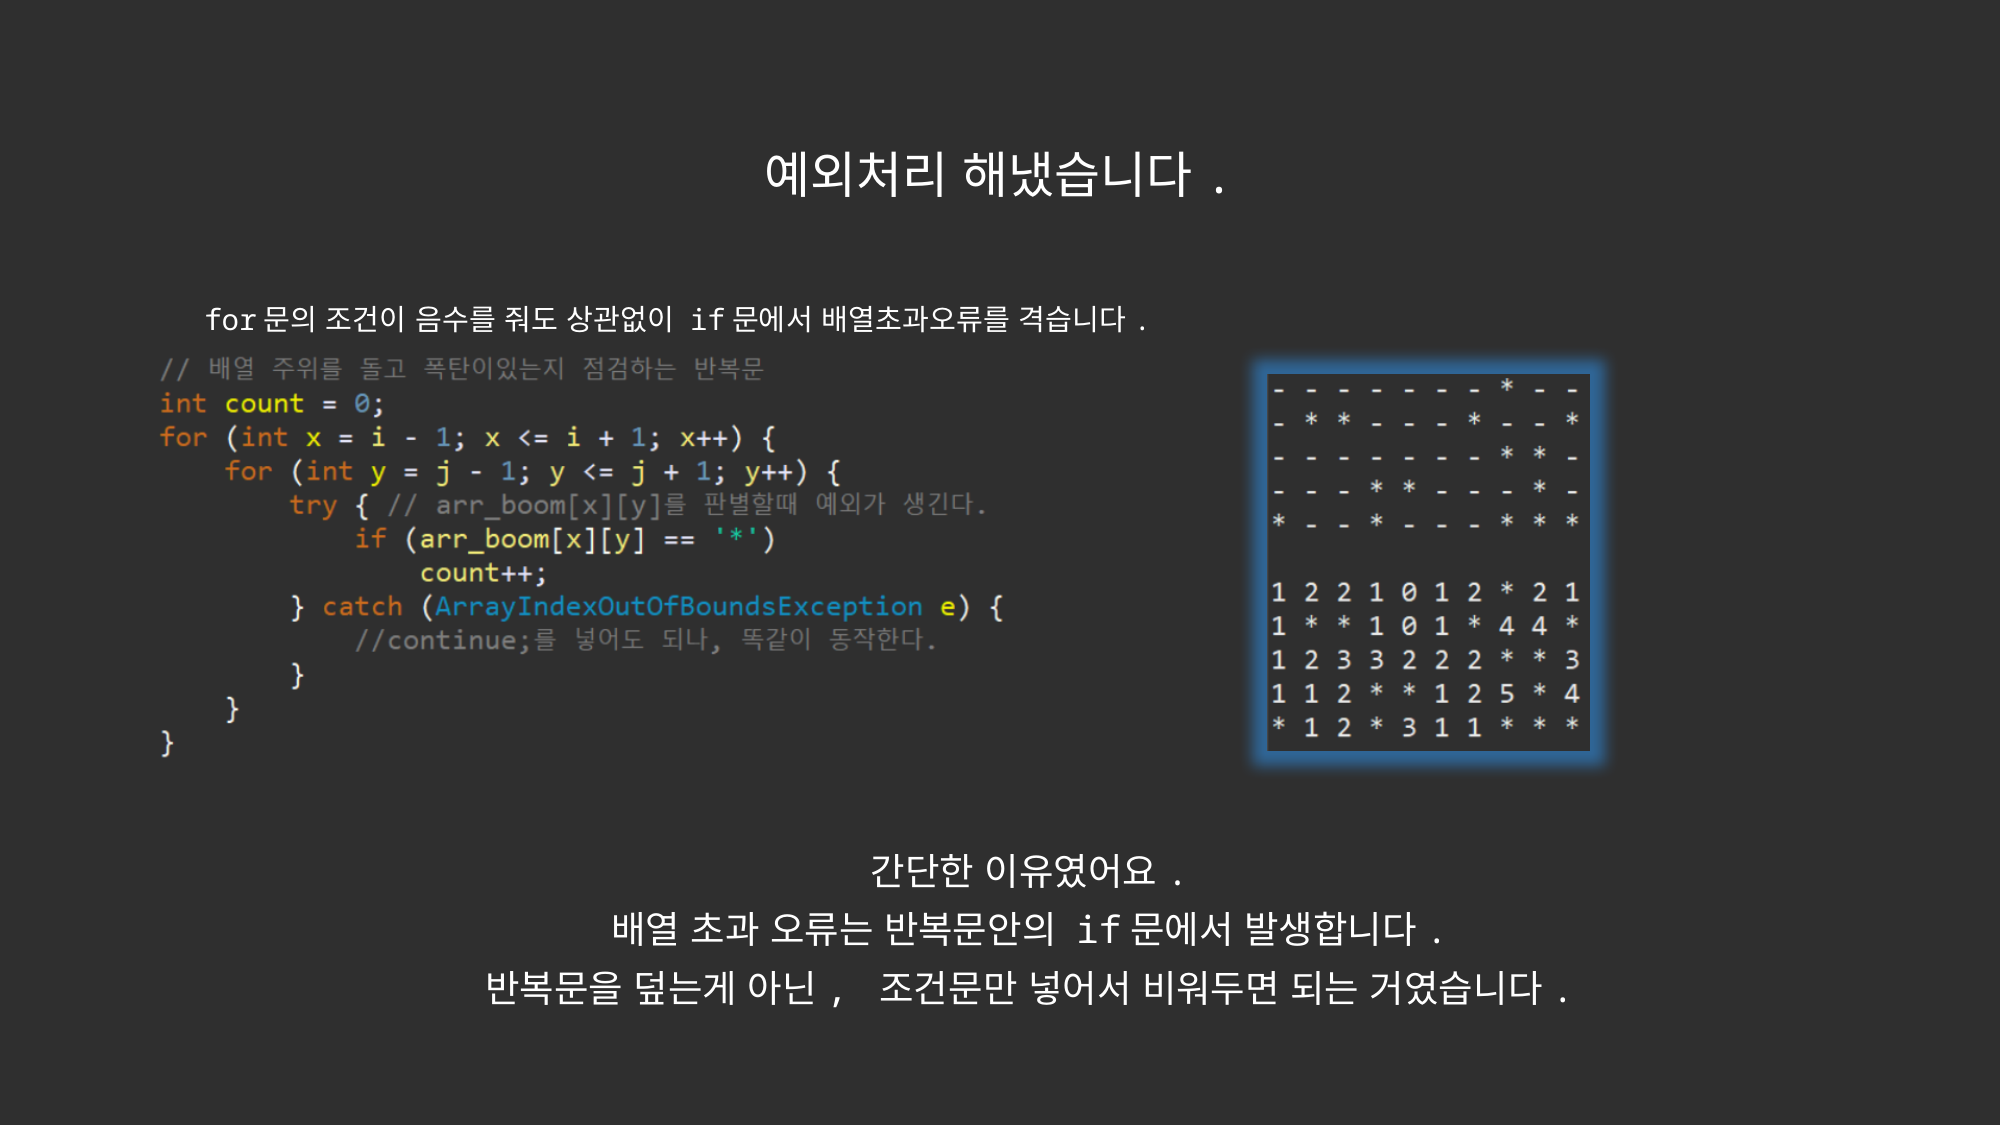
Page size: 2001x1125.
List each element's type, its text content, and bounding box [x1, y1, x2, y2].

picture [152, 354, 1029, 771]
text_box 간단한 이유였어요. 배열 초과 오류는 반복문안의 if문에서 발생합니다. 반복문을 덮는게 아닌, 조건문만 넣어서 비워두면 되는 거였습니다. [470, 826, 1590, 1017]
text_box 예외처리 해냈습니다. [750, 135, 1250, 211]
text_box for문의 조건이 음수를 줘도 상관없이 if문에서 배열초과오류를 격습니다. [189, 294, 1166, 344]
picture [1267, 374, 1590, 751]
